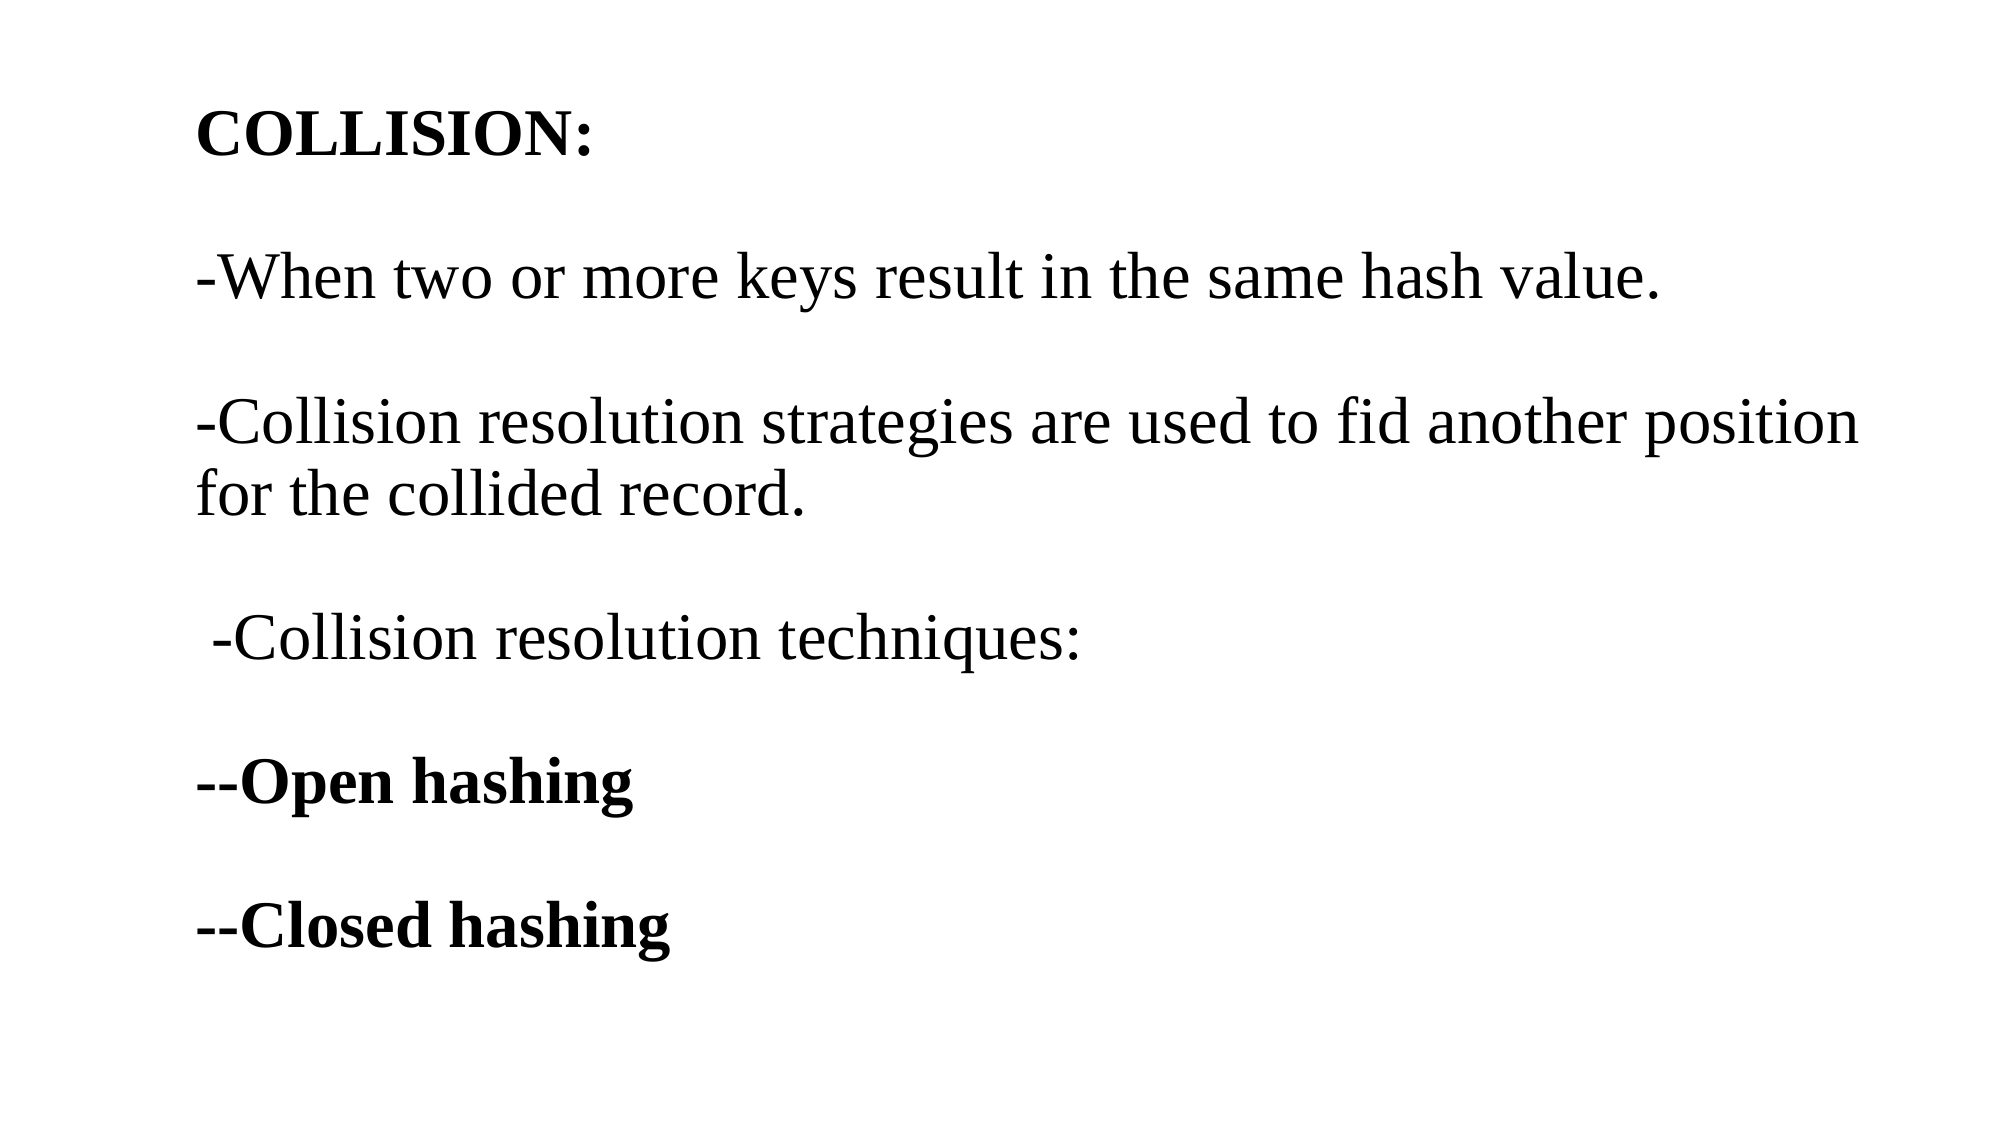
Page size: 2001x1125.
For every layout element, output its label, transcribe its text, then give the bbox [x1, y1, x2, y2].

title COLLISION: -When two or more keys result in the same hash value. -Collision resolution strategies are used to fid another position for the collided record. -Collision resolution techniques: --Open hashing --Closed hashing [180, 86, 1911, 1125]
